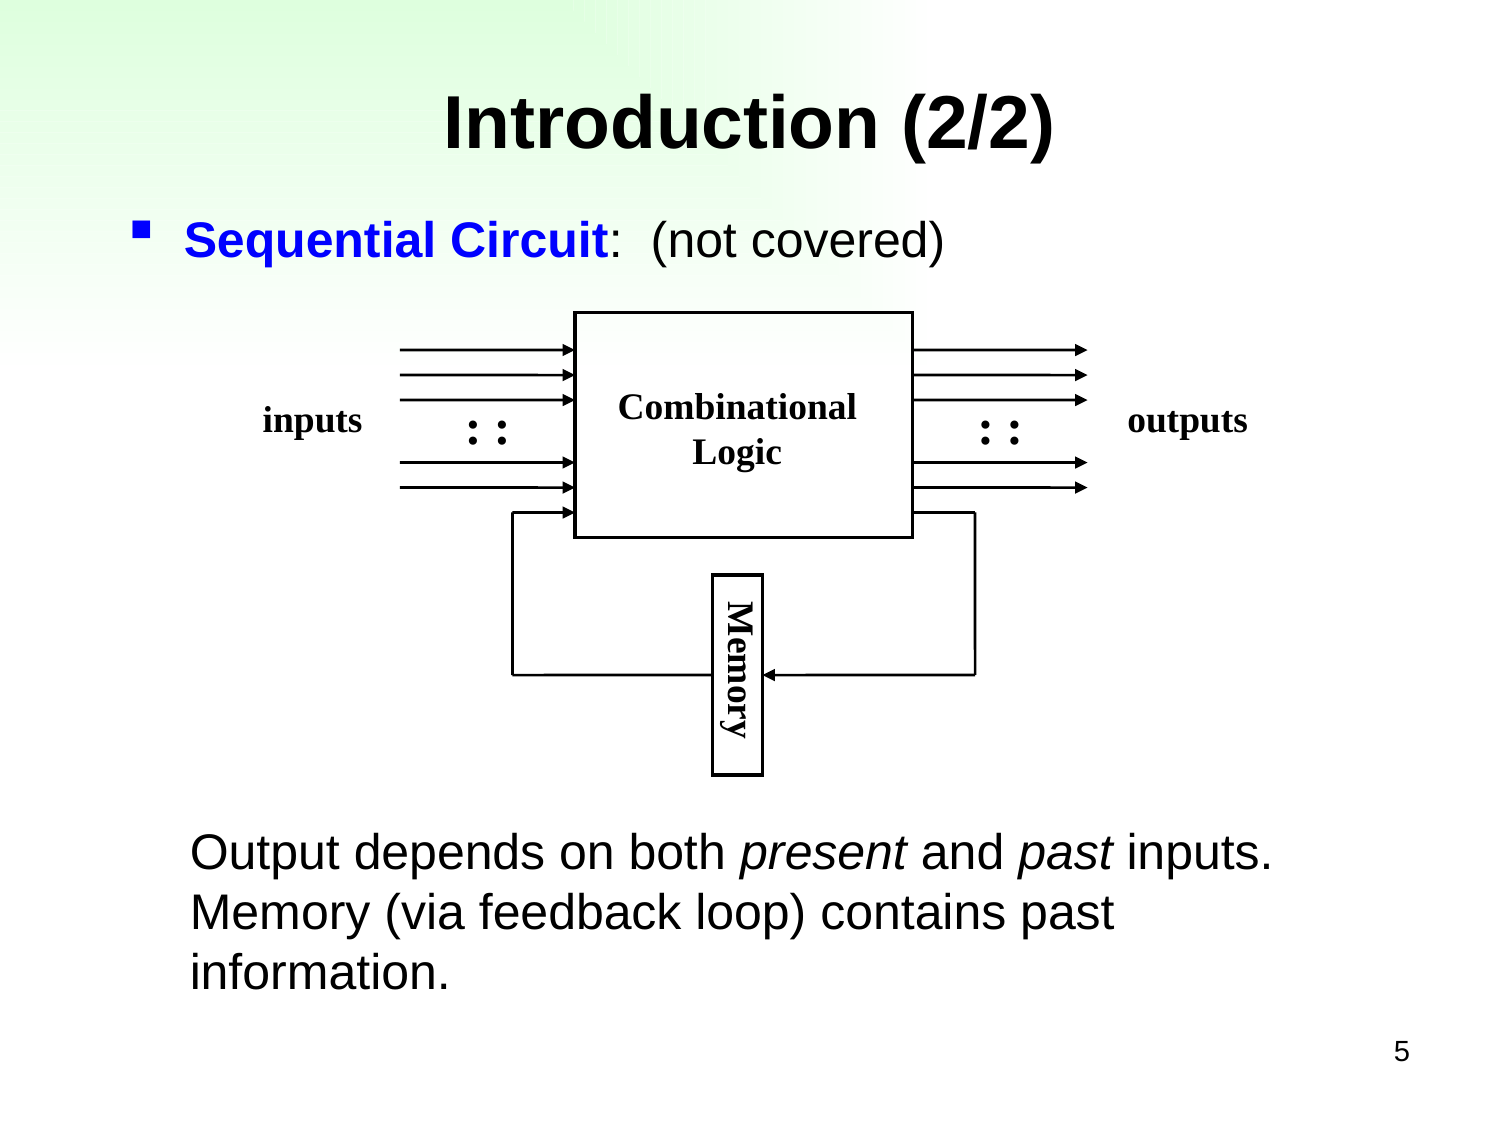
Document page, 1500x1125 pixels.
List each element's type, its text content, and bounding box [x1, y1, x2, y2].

text_box Output depends on both present and past inputs. Memory (via feedback loop) contains past information. [174, 812, 1350, 1025]
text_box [224, 312, 1276, 776]
slide_number 5 [1074, 1024, 1426, 1103]
title Introduction (2/2) [112, 24, 1388, 199]
list Sequential Circuit: (not covered) [112, 199, 1388, 288]
